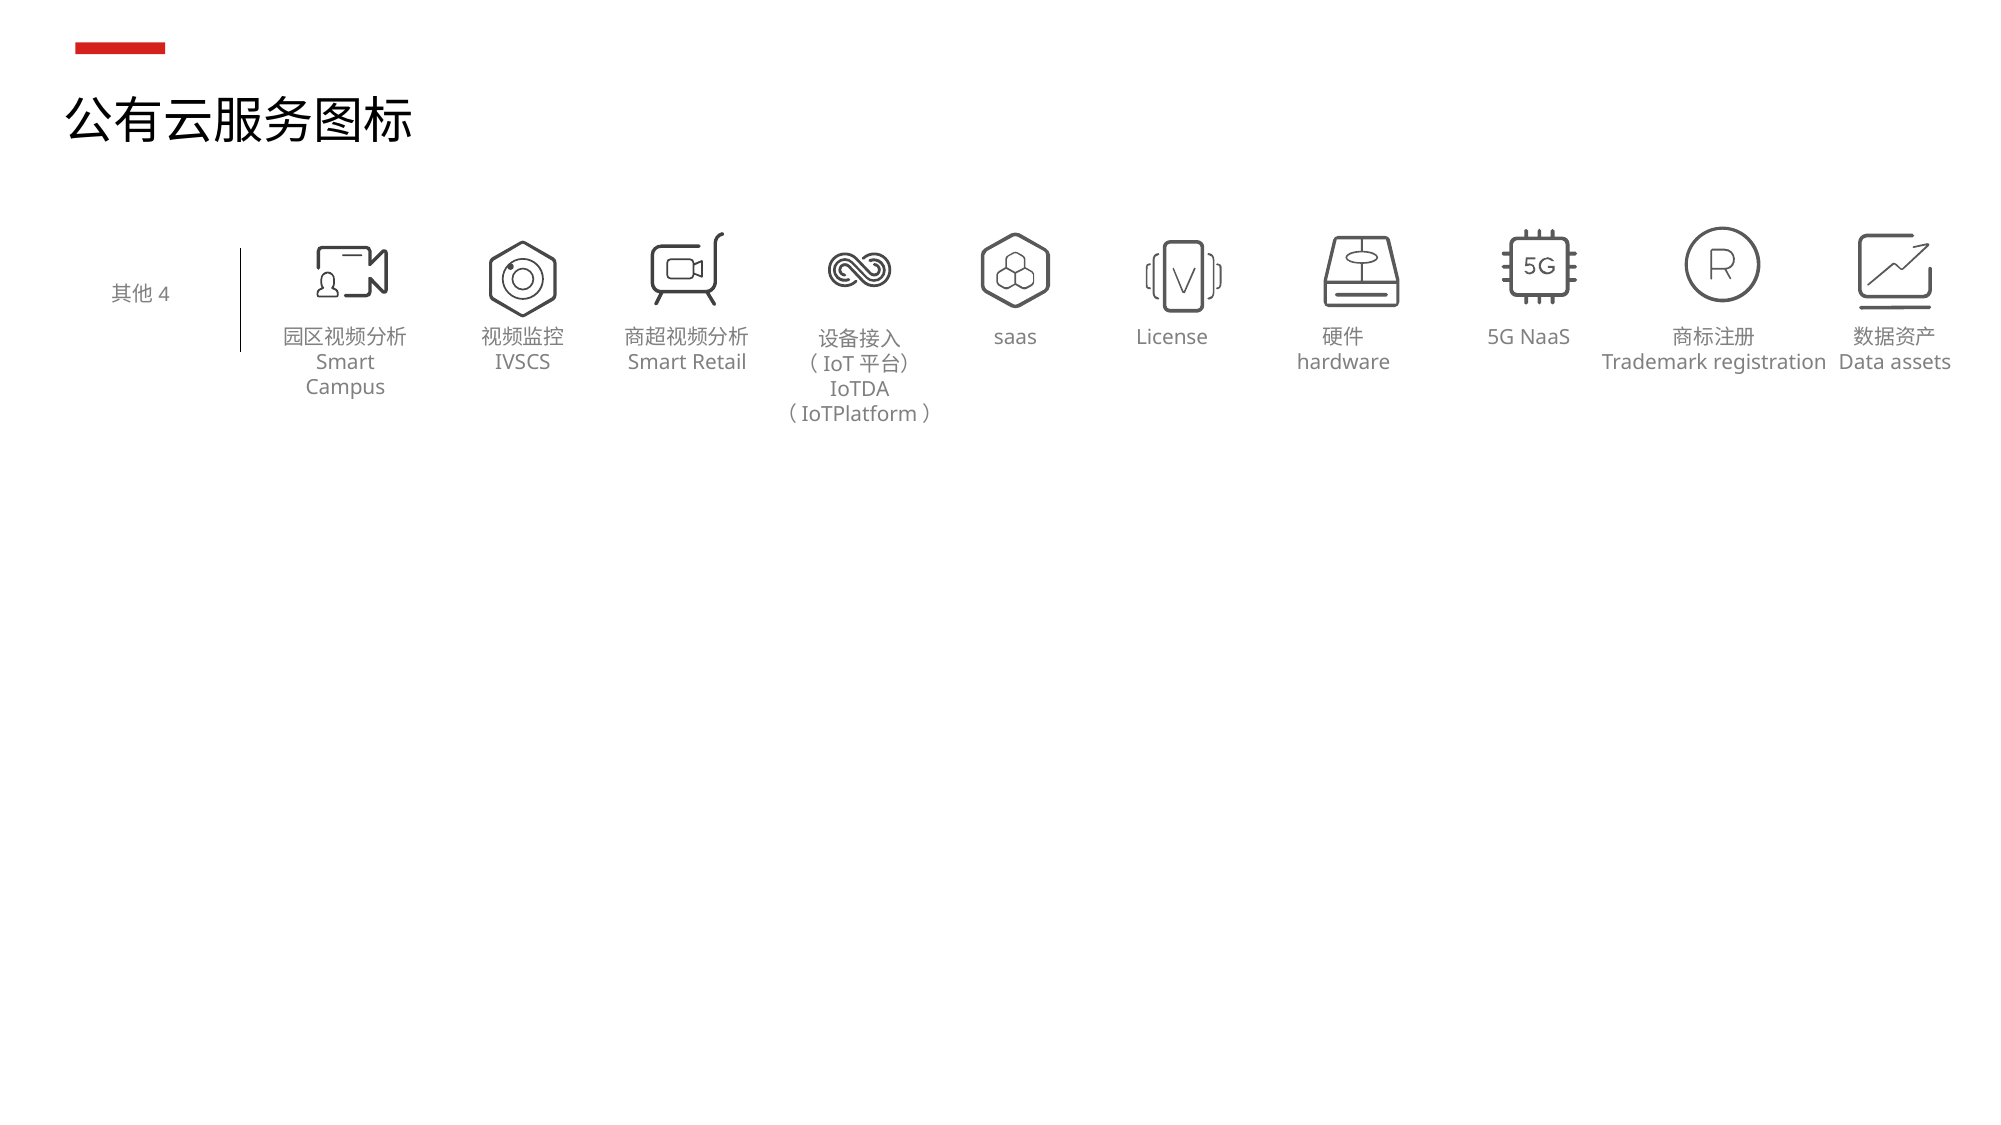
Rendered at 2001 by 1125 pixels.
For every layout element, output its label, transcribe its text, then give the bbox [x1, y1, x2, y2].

text_box [1323, 235, 1400, 308]
text_box [75, 42, 166, 55]
text_box 设备接入 （IoT平台） IoTDA （IoTPlatform） [761, 318, 958, 434]
text_box 数据资产 Data assets [1823, 316, 1967, 381]
text_box 硬件 hardware [1282, 316, 1406, 381]
text_box [1858, 233, 1932, 299]
text_box [650, 232, 724, 306]
text_box [1207, 253, 1215, 300]
text_box 公有云服务图标 [48, 69, 1950, 171]
text_box 视频监控 IVSCS [466, 316, 580, 381]
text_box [489, 240, 557, 318]
text_box 其他4 [80, 280, 201, 306]
text_box [316, 245, 388, 298]
text_box License [1121, 316, 1224, 357]
text_box [828, 252, 892, 288]
text_box saas [978, 316, 1052, 357]
text_box 园区视频分析 Smart Campus [259, 316, 432, 407]
text_box 5G NaaS [1472, 316, 1586, 357]
text_box [1501, 228, 1578, 305]
text_box [1216, 263, 1222, 290]
text_box [1152, 253, 1160, 300]
text_box [1859, 305, 1932, 310]
text_box 商标注册 Trademark registration [1586, 316, 1823, 381]
text_box [1684, 226, 1761, 303]
text_box 商超视频分析 Smart Retail [610, 316, 765, 381]
text_box [1145, 263, 1151, 290]
text_box [1162, 240, 1205, 313]
text_box [980, 232, 1051, 309]
